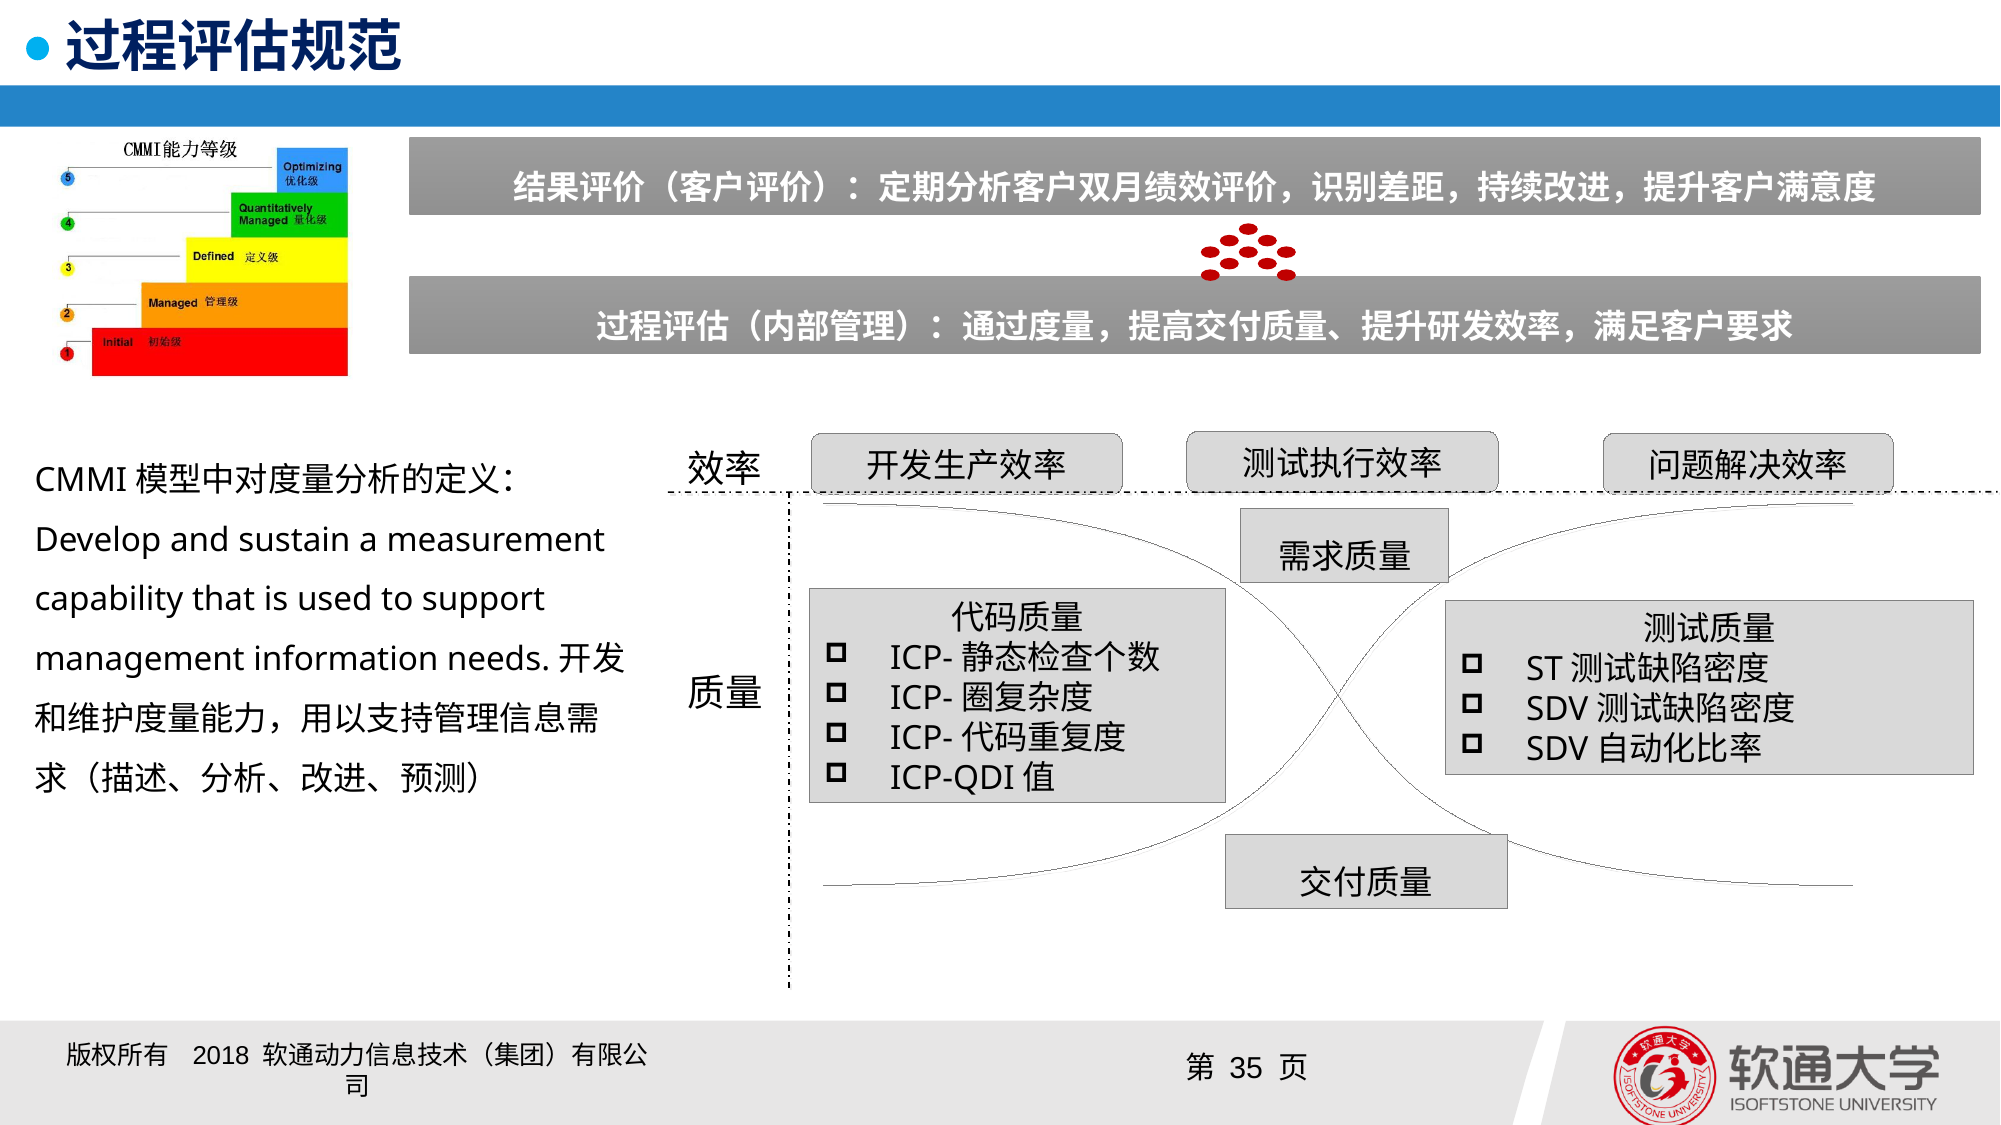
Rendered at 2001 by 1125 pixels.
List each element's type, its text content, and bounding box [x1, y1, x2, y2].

picture [1563, 952, 1989, 1125]
picture [52, 137, 353, 380]
text_box 过程评估（内部管理）：通过度量，提高交付质量、提升研发效率，满足客户要求 [409, 276, 1981, 354]
text_box 效率 [672, 437, 782, 491]
text_box CMMI模型中对度量分析的定义：Develop and sustain a measurement capability that is used to support management information needs.开发和维护度量能力，用以支持管理信息需求（描述、分析、改进、预测） [19, 430, 644, 979]
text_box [1219, 204, 1278, 300]
text_box 交付质量 [1225, 886, 1508, 909]
text_box 代码质量 ICP-静态检查个数 ICP-圈复杂度 ICP-代码重复度 ICP-QDI值 [809, 588, 823, 803]
text_box 结果评价（客户评价）：定期分析客户双月绩效评价，识别差距，持续改进，提升客户满意度 [409, 137, 1981, 215]
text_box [823, 503, 1853, 886]
title 过程评估规范 [49, 4, 1775, 93]
text_box 质量 [672, 661, 783, 721]
text_box 效率 [672, 493, 782, 498]
text_box 测试质量 ST测试缺陷密度 SDV测试缺陷密度 SDV自动化比率 [1853, 600, 1974, 775]
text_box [810, 431, 1894, 491]
